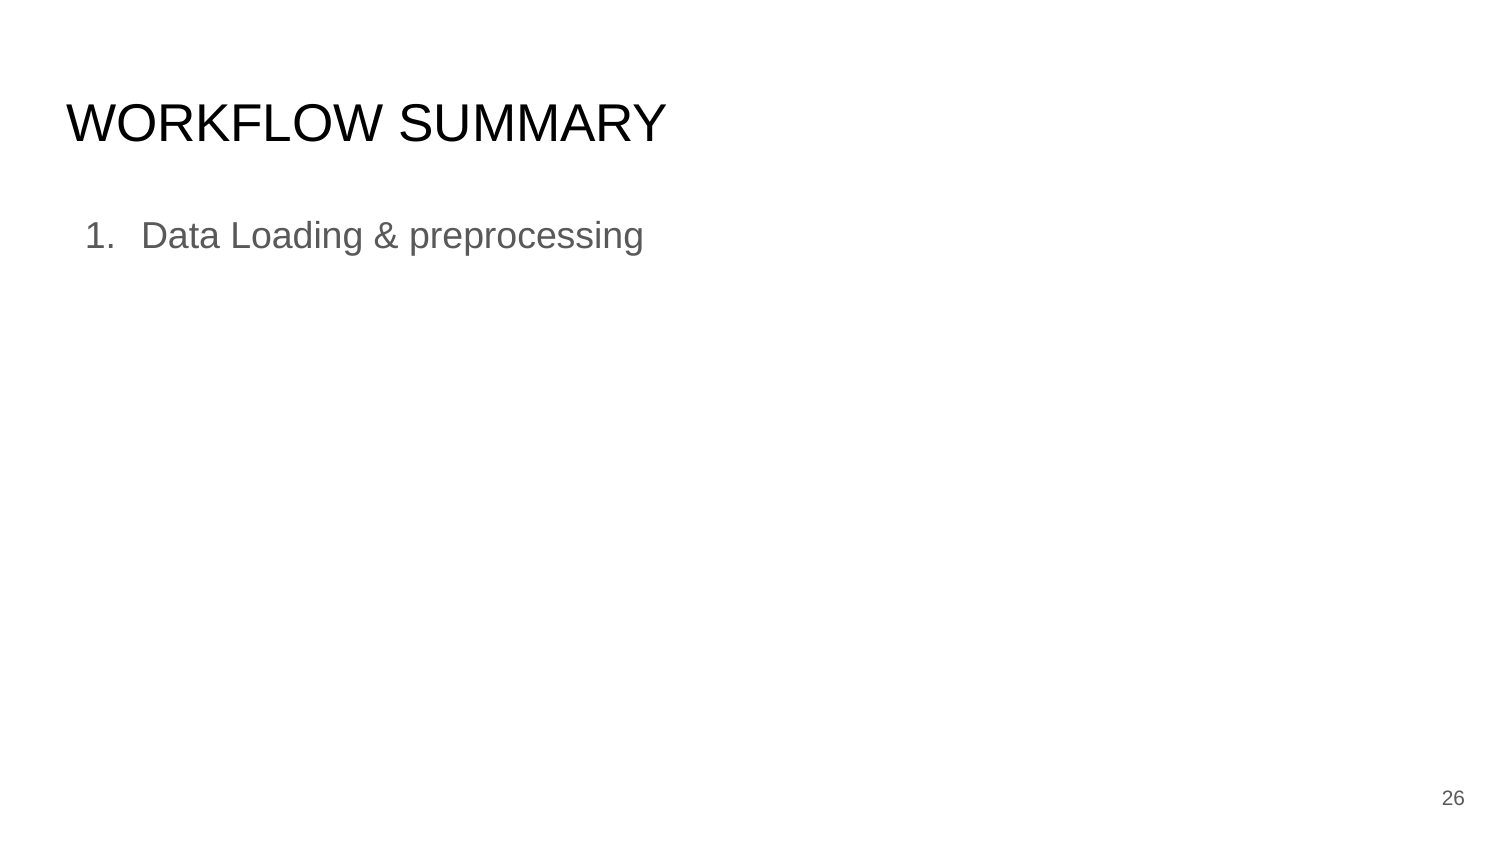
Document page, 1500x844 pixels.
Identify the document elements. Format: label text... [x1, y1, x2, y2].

slide_number ‹#› [1389, 764, 1480, 830]
list Data Loading & preprocessing [51, 189, 1449, 750]
title WORKFLOW SUMMARY [51, 72, 1449, 167]
